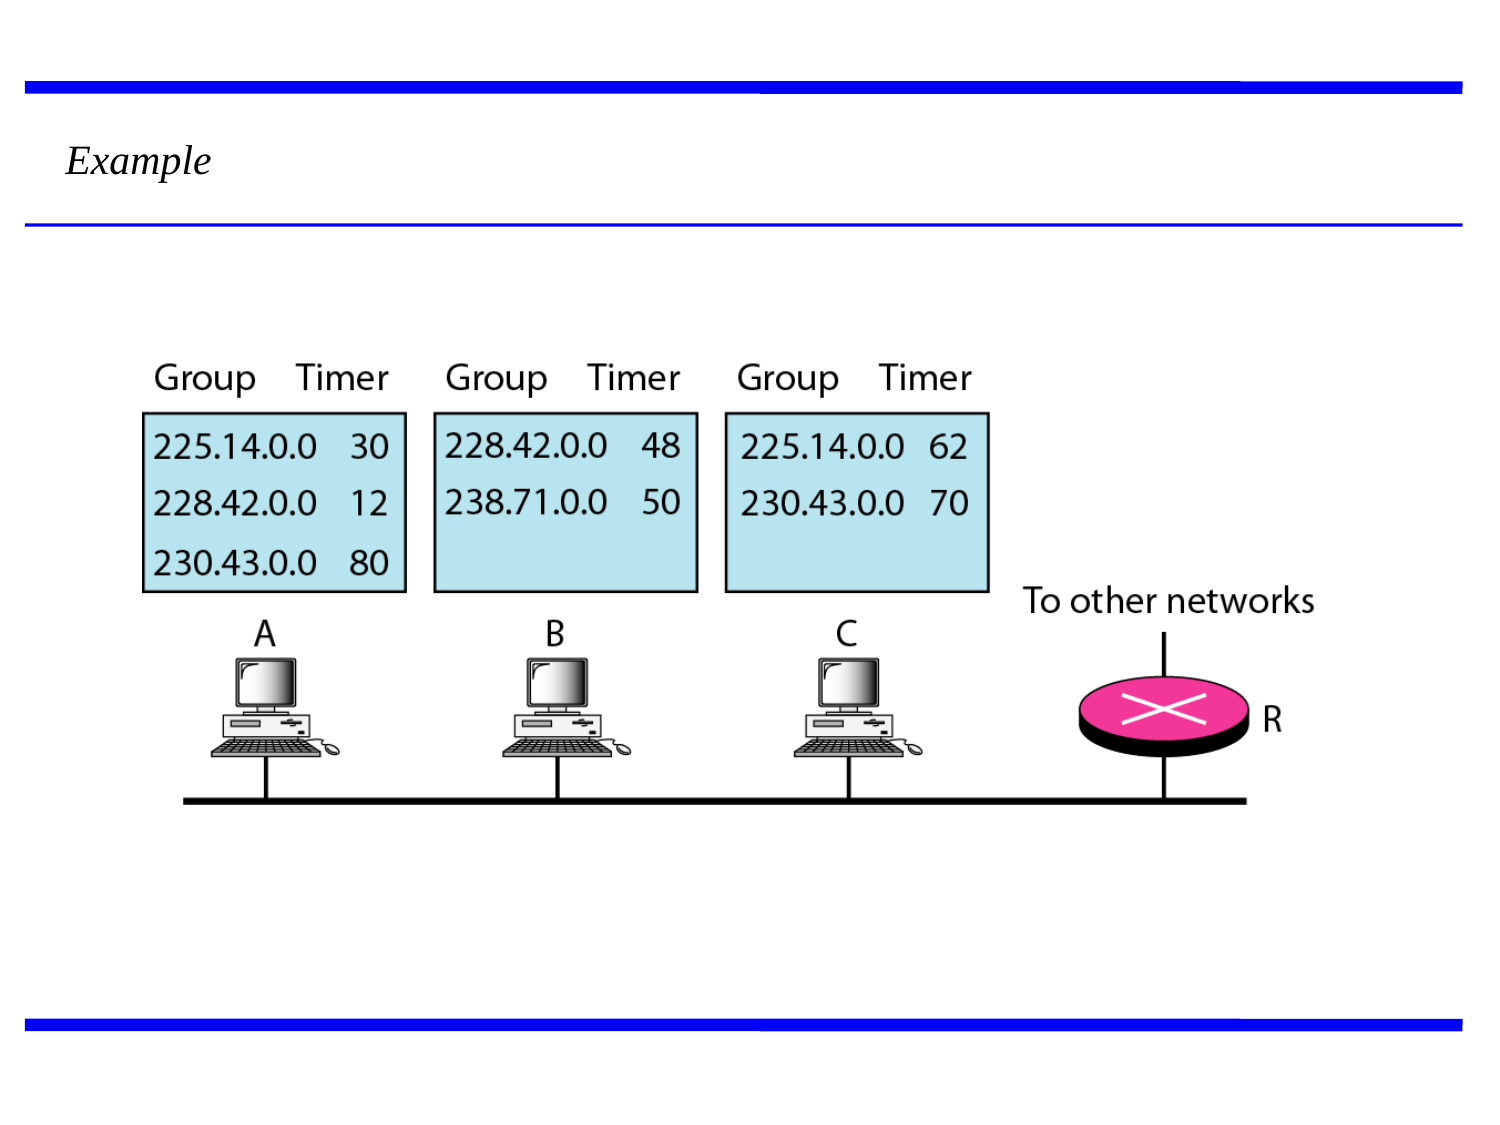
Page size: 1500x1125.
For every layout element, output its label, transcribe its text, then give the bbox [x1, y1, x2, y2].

text_box Example [50, 125, 238, 190]
picture [142, 358, 1316, 805]
